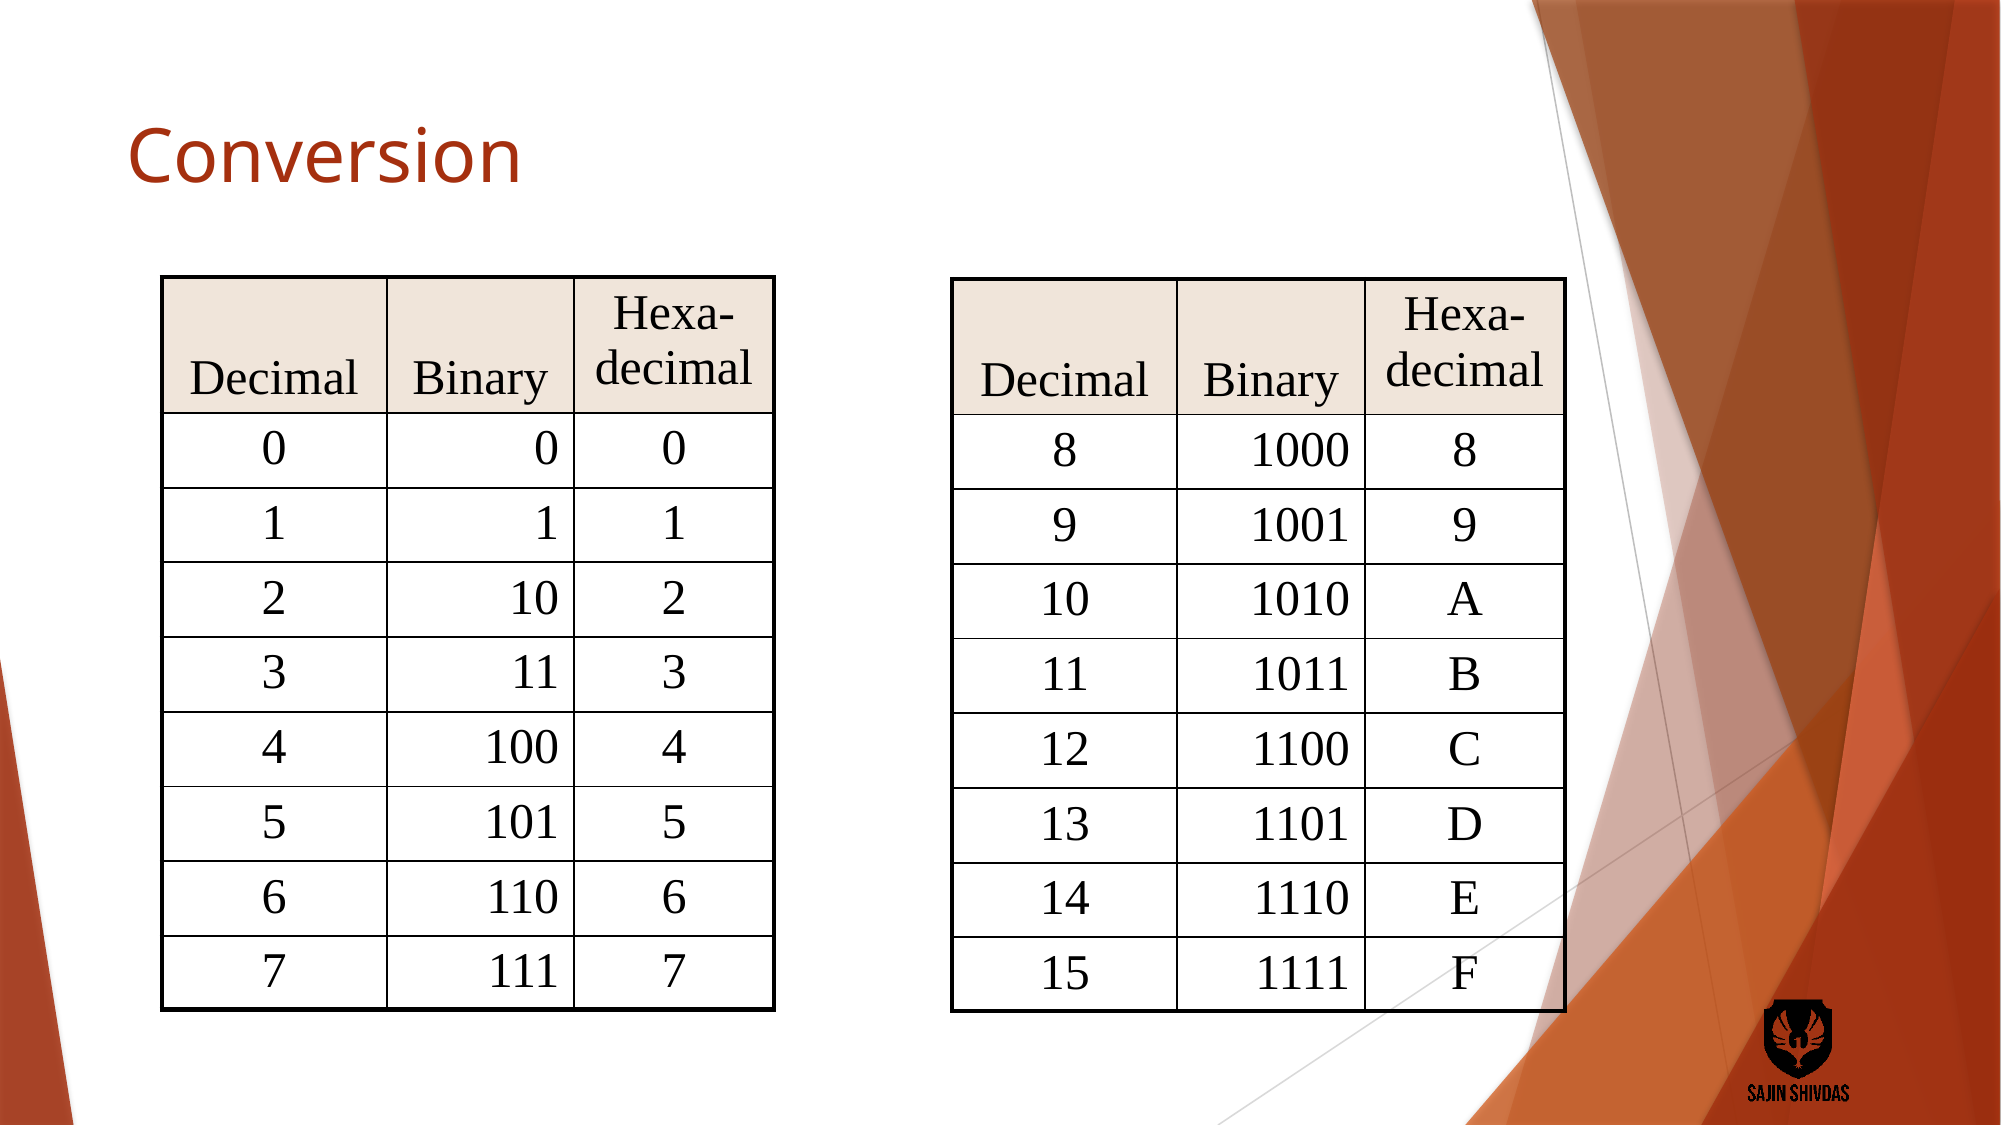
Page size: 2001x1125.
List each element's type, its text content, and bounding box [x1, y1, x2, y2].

table_cell D [1366, 789, 1563, 862]
table_cell 11 [388, 638, 573, 711]
table_cell 110 [388, 862, 573, 935]
table_cell 2 [164, 563, 386, 636]
table_header Hexa- decimal [1366, 281, 1563, 414]
table_header Decimal [164, 279, 386, 412]
table_cell 1110 [1178, 864, 1364, 936]
table_cell 1 [164, 489, 386, 561]
table_cell 6 [575, 862, 772, 935]
table_cell 111 [388, 937, 573, 1007]
table_cell 13 [954, 789, 1176, 862]
table_cell 9 [954, 490, 1176, 563]
table_cell 101 [388, 787, 573, 860]
table_cell 0 [575, 414, 772, 487]
table_cell 4 [575, 713, 772, 786]
table_cell F [1366, 938, 1563, 1009]
table_cell 7 [164, 937, 386, 1007]
table_cell A [1366, 565, 1563, 638]
table_cell 1111 [1178, 938, 1364, 1009]
table_cell 5 [164, 787, 386, 860]
table_header Binary [1178, 281, 1364, 414]
table_cell 100 [388, 713, 573, 786]
table_cell 0 [388, 414, 573, 487]
table_cell 8 [954, 415, 1176, 488]
table_cell 5 [575, 787, 772, 860]
table_cell 14 [954, 864, 1176, 936]
table_cell 1010 [1178, 565, 1364, 638]
table_header Hexa- decimal [575, 279, 772, 412]
table_cell 7 [575, 937, 772, 1007]
table_cell 11 [954, 639, 1176, 712]
table_cell 9 [1366, 490, 1563, 563]
table_cell 3 [164, 638, 386, 711]
table_cell B [1366, 639, 1563, 712]
picture [1736, 988, 1863, 1115]
table_cell 15 [954, 938, 1176, 1009]
title Conversion [111, 99, 1522, 317]
table_cell 4 [164, 713, 386, 786]
table_cell 0 [164, 414, 386, 487]
table_cell 1011 [1178, 639, 1364, 712]
table_cell C [1366, 714, 1563, 787]
table_cell 1000 [1178, 415, 1364, 488]
table_cell 3 [575, 638, 772, 711]
table_cell 1001 [1178, 490, 1364, 563]
table_cell 1101 [1178, 789, 1364, 862]
table_cell 12 [954, 714, 1176, 787]
table_cell 10 [388, 563, 573, 636]
table_header Binary [388, 279, 573, 412]
table_cell 1 [575, 489, 772, 561]
table_cell 2 [575, 563, 772, 636]
table_cell 6 [164, 862, 386, 935]
table_cell 1100 [1178, 714, 1364, 787]
table_cell 8 [1366, 415, 1563, 488]
table_cell 10 [1013, 565, 1176, 638]
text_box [862, 513, 1008, 643]
table_cell 1 [388, 489, 573, 561]
table_header Decimal [954, 281, 1176, 414]
table_cell E [1366, 864, 1563, 936]
